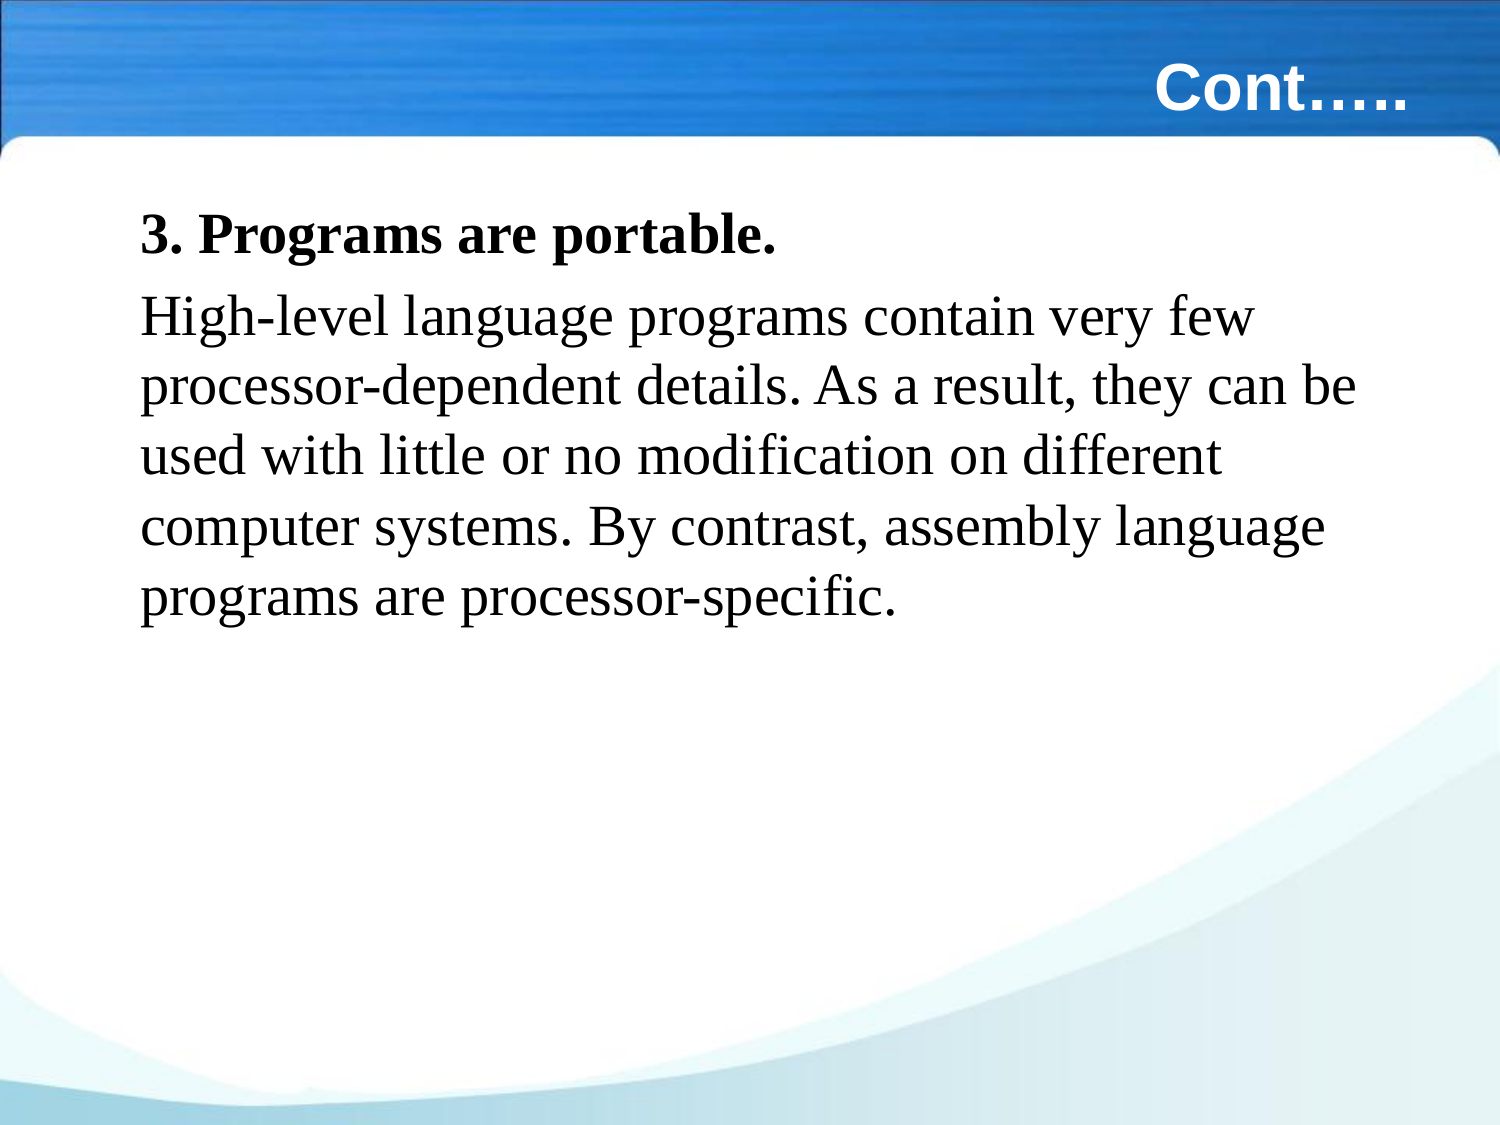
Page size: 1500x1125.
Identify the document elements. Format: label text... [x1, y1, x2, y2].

list 3. Programs are portable. High-level language programs contain very few processor-dependent details. As a result, they can be used with little or no modification on different computer systems. By contrast, assembly language programs are processor-specific. [125, 187, 1425, 930]
title Cont….. [75, 25, 1425, 143]
picture [0, 0, 1500, 1125]
